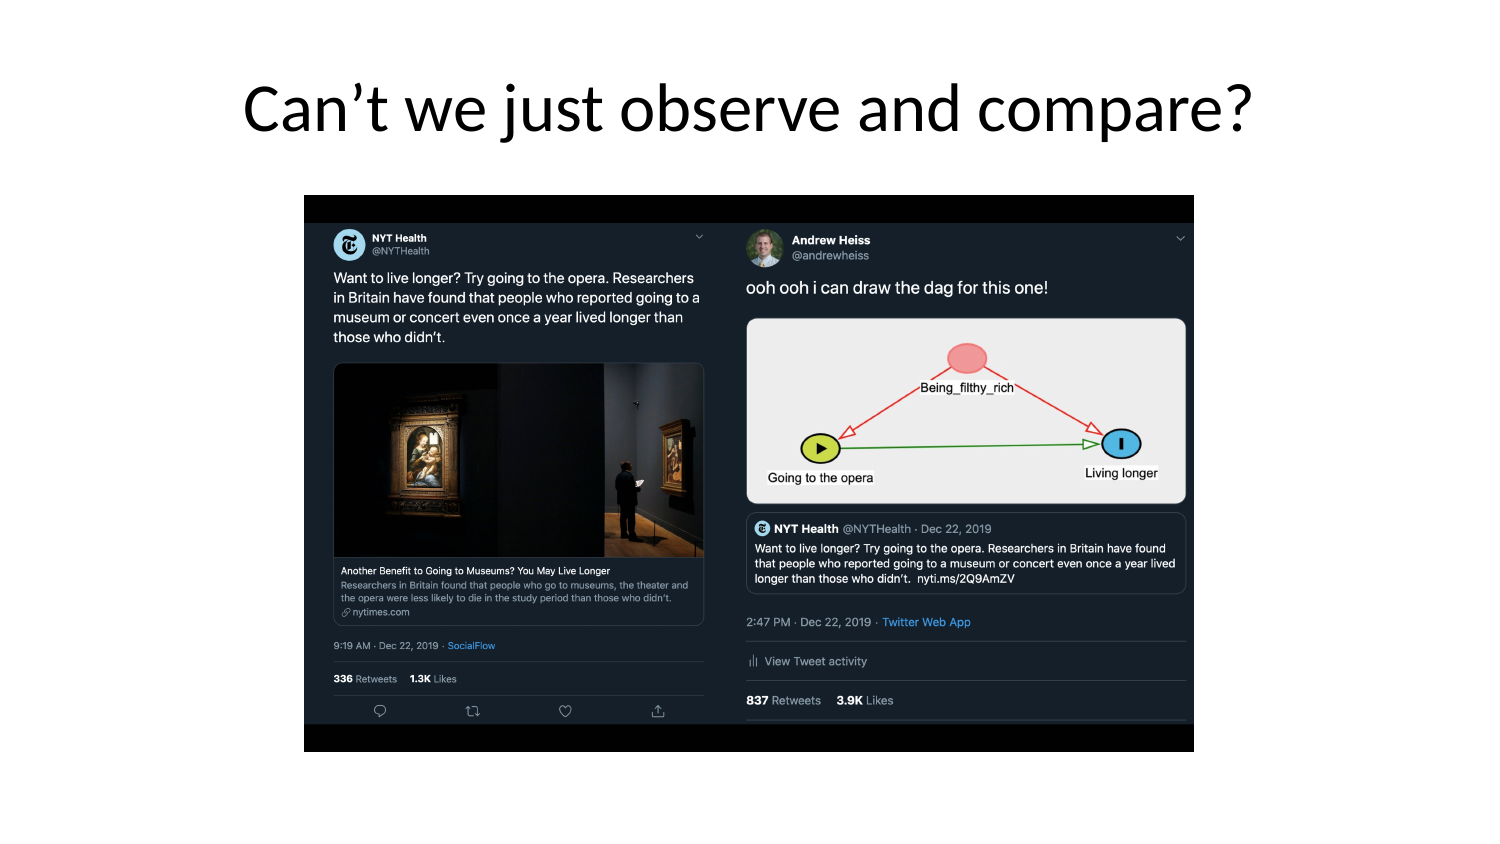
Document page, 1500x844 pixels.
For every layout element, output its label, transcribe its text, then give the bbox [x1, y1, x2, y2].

picture [303, 195, 1194, 753]
title Can’t we just observe and compare? [75, 33, 1425, 175]
